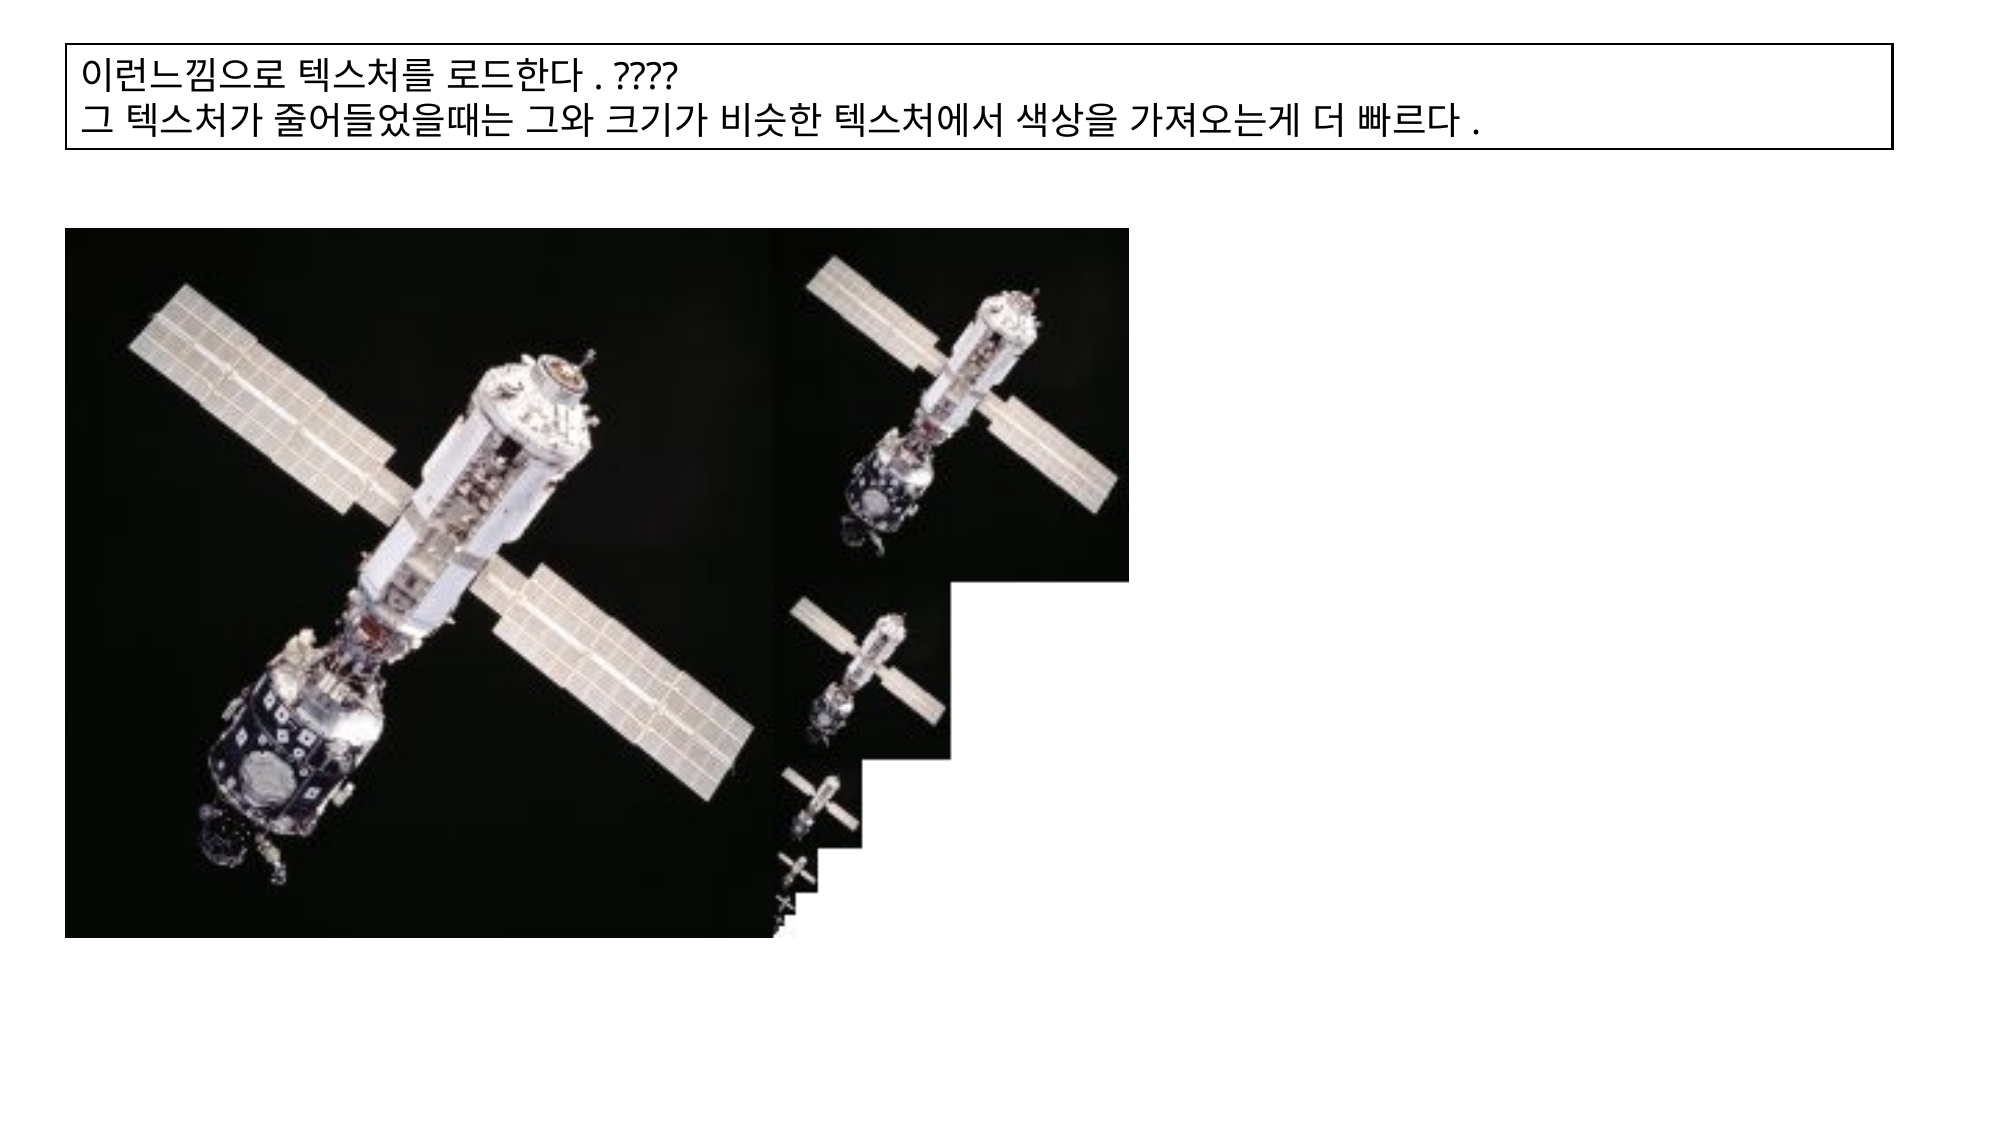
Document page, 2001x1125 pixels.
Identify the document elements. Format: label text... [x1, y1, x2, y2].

picture [65, 228, 1129, 938]
text_box 이런느낌으로 텍스처를 로드한다. ???? 그 텍스처가 줄어들었을때는 그와 크기가 비슷한 텍스처에서 색상을 가져오는게 더 빠르다. [65, 43, 1894, 150]
